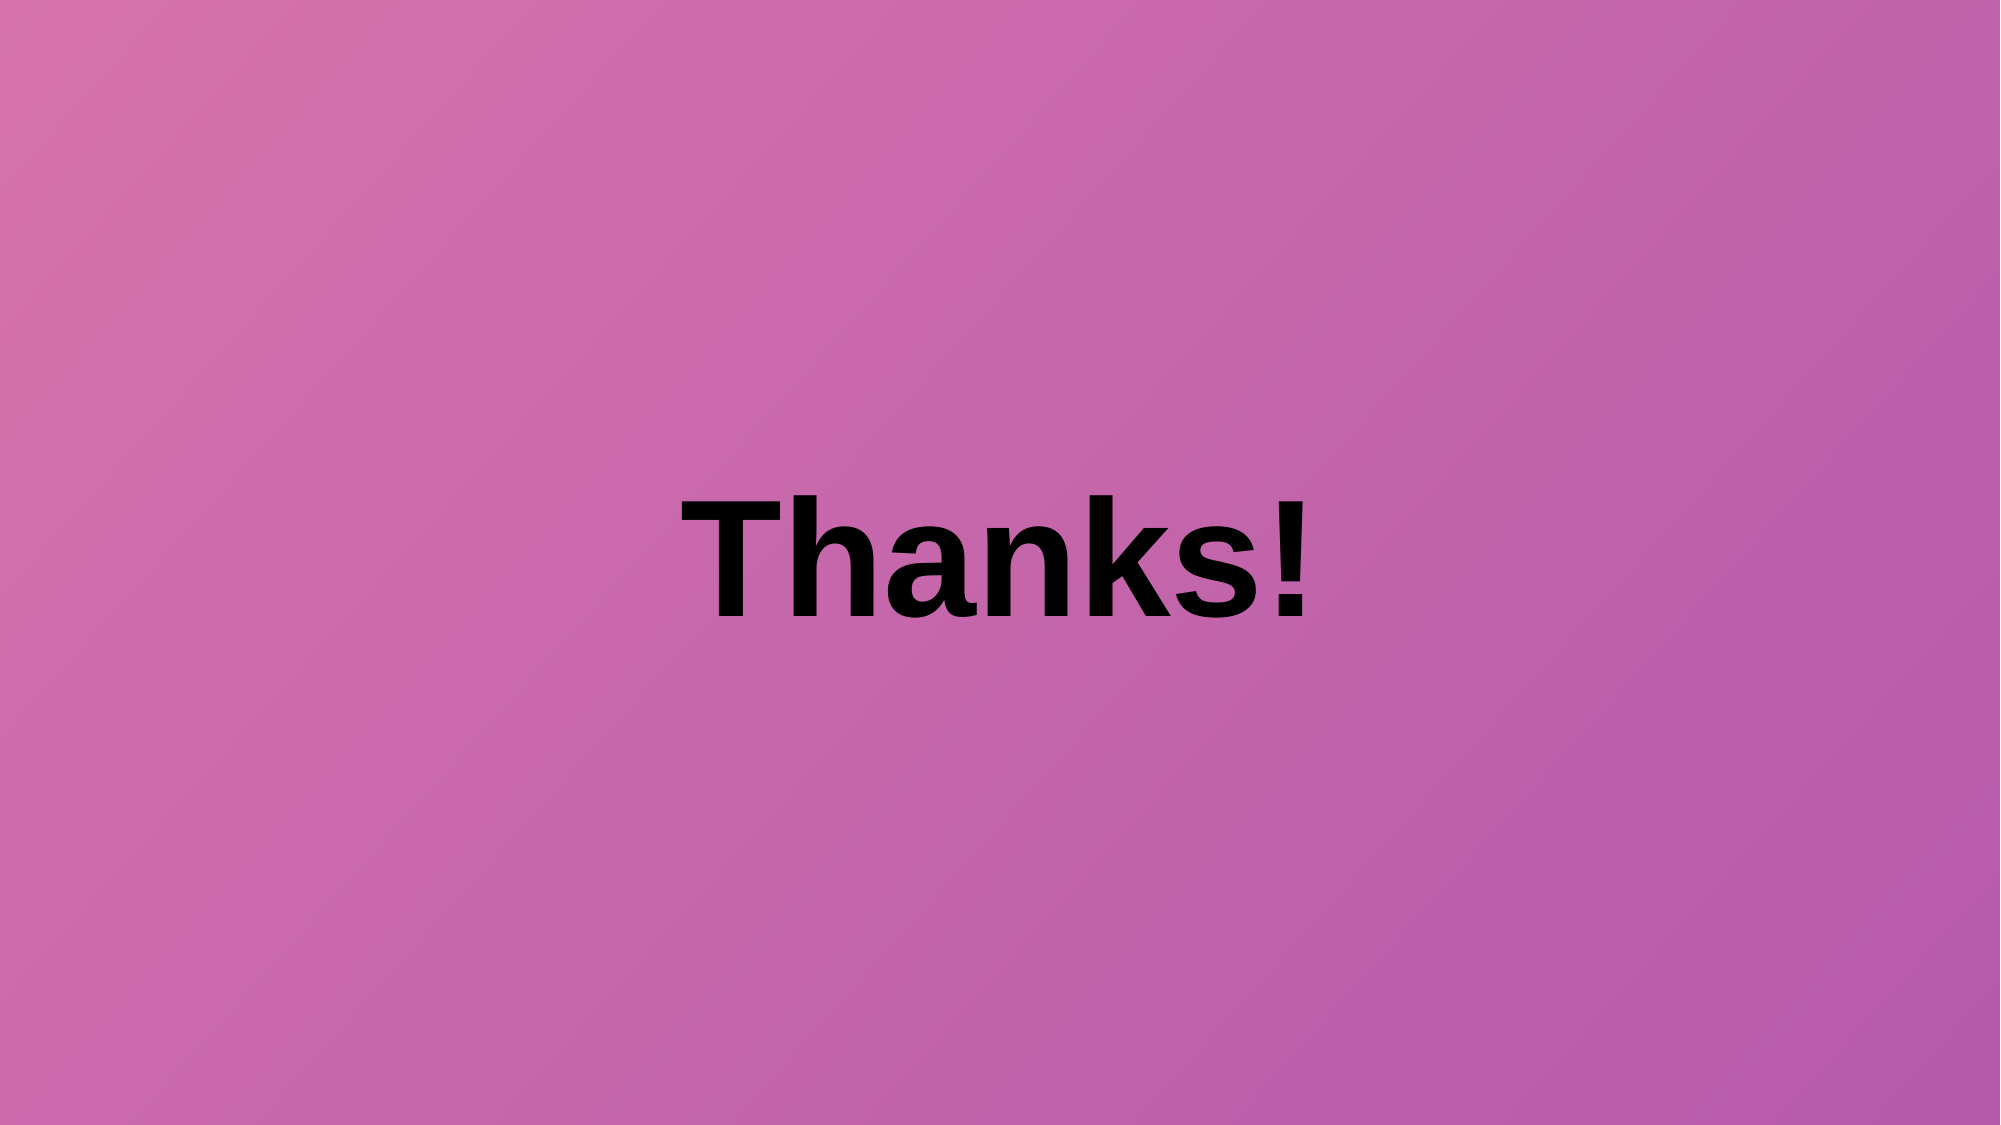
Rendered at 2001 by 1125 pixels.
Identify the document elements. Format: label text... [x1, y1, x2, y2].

title Thanks! [379, 362, 1621, 762]
